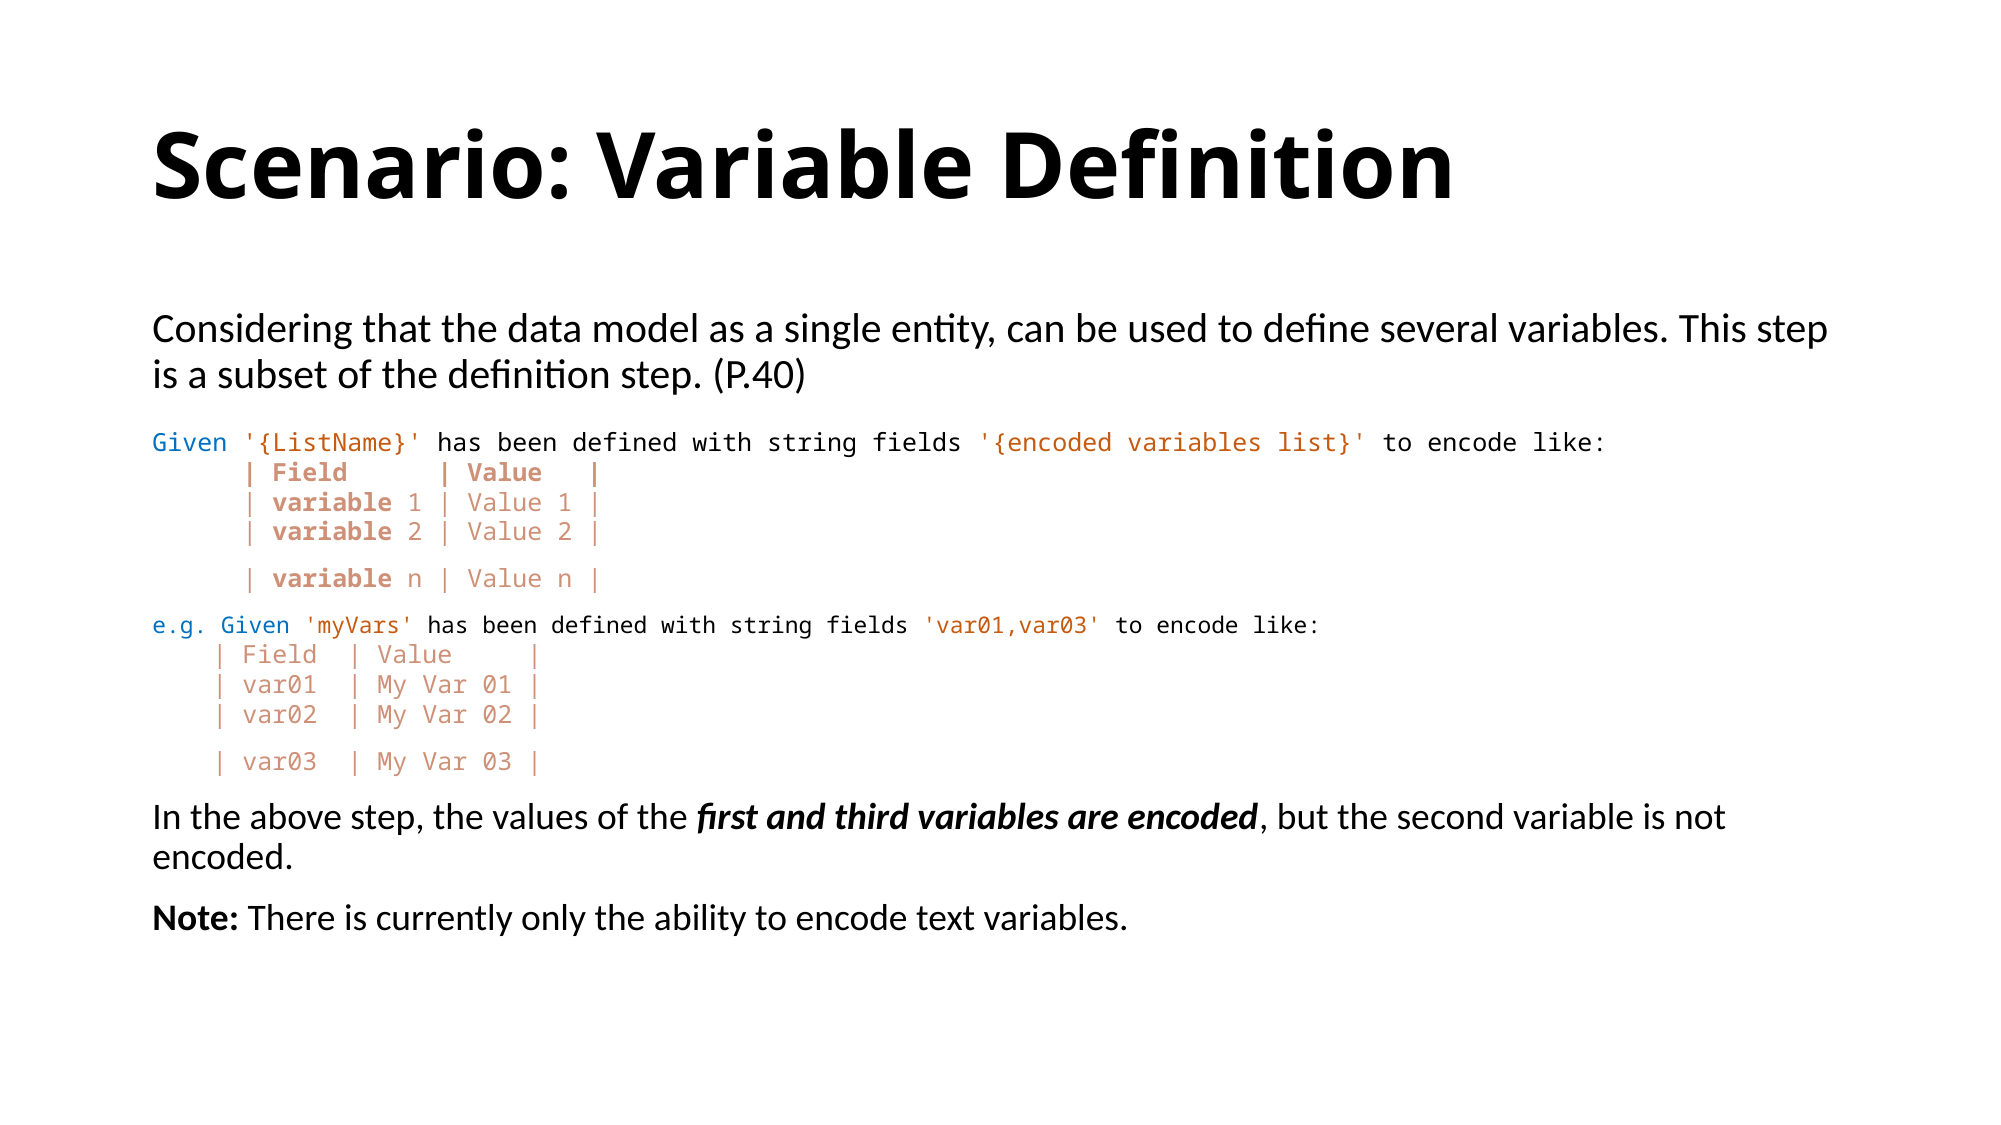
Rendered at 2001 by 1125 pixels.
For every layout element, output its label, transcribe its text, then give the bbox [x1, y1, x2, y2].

list Considering that the data model as a single entity, can be used to define several variables. This step is a subset of the definition step. (P.40) Given '{ListName}' has been defined with string fields '{encoded variables list}' to encode like: | Field | Value | | variable 1 | Value 1 | | variable 2 | Value 2 | | variable n | Value n | e.g. Given 'myVars' has been defined with string fields 'var01,var03' to encode like: | Field | Value | | var01 | My Var 01 | | var02 | My Var 02 | | var03 | My Var 03 | In the above step, the values of the first and third variables are encoded, but the second variable is not encoded. Note: There is currently only the ability to encode text variables. [137, 299, 1863, 1014]
title Scenario: Variable Definition [137, 59, 1863, 278]
